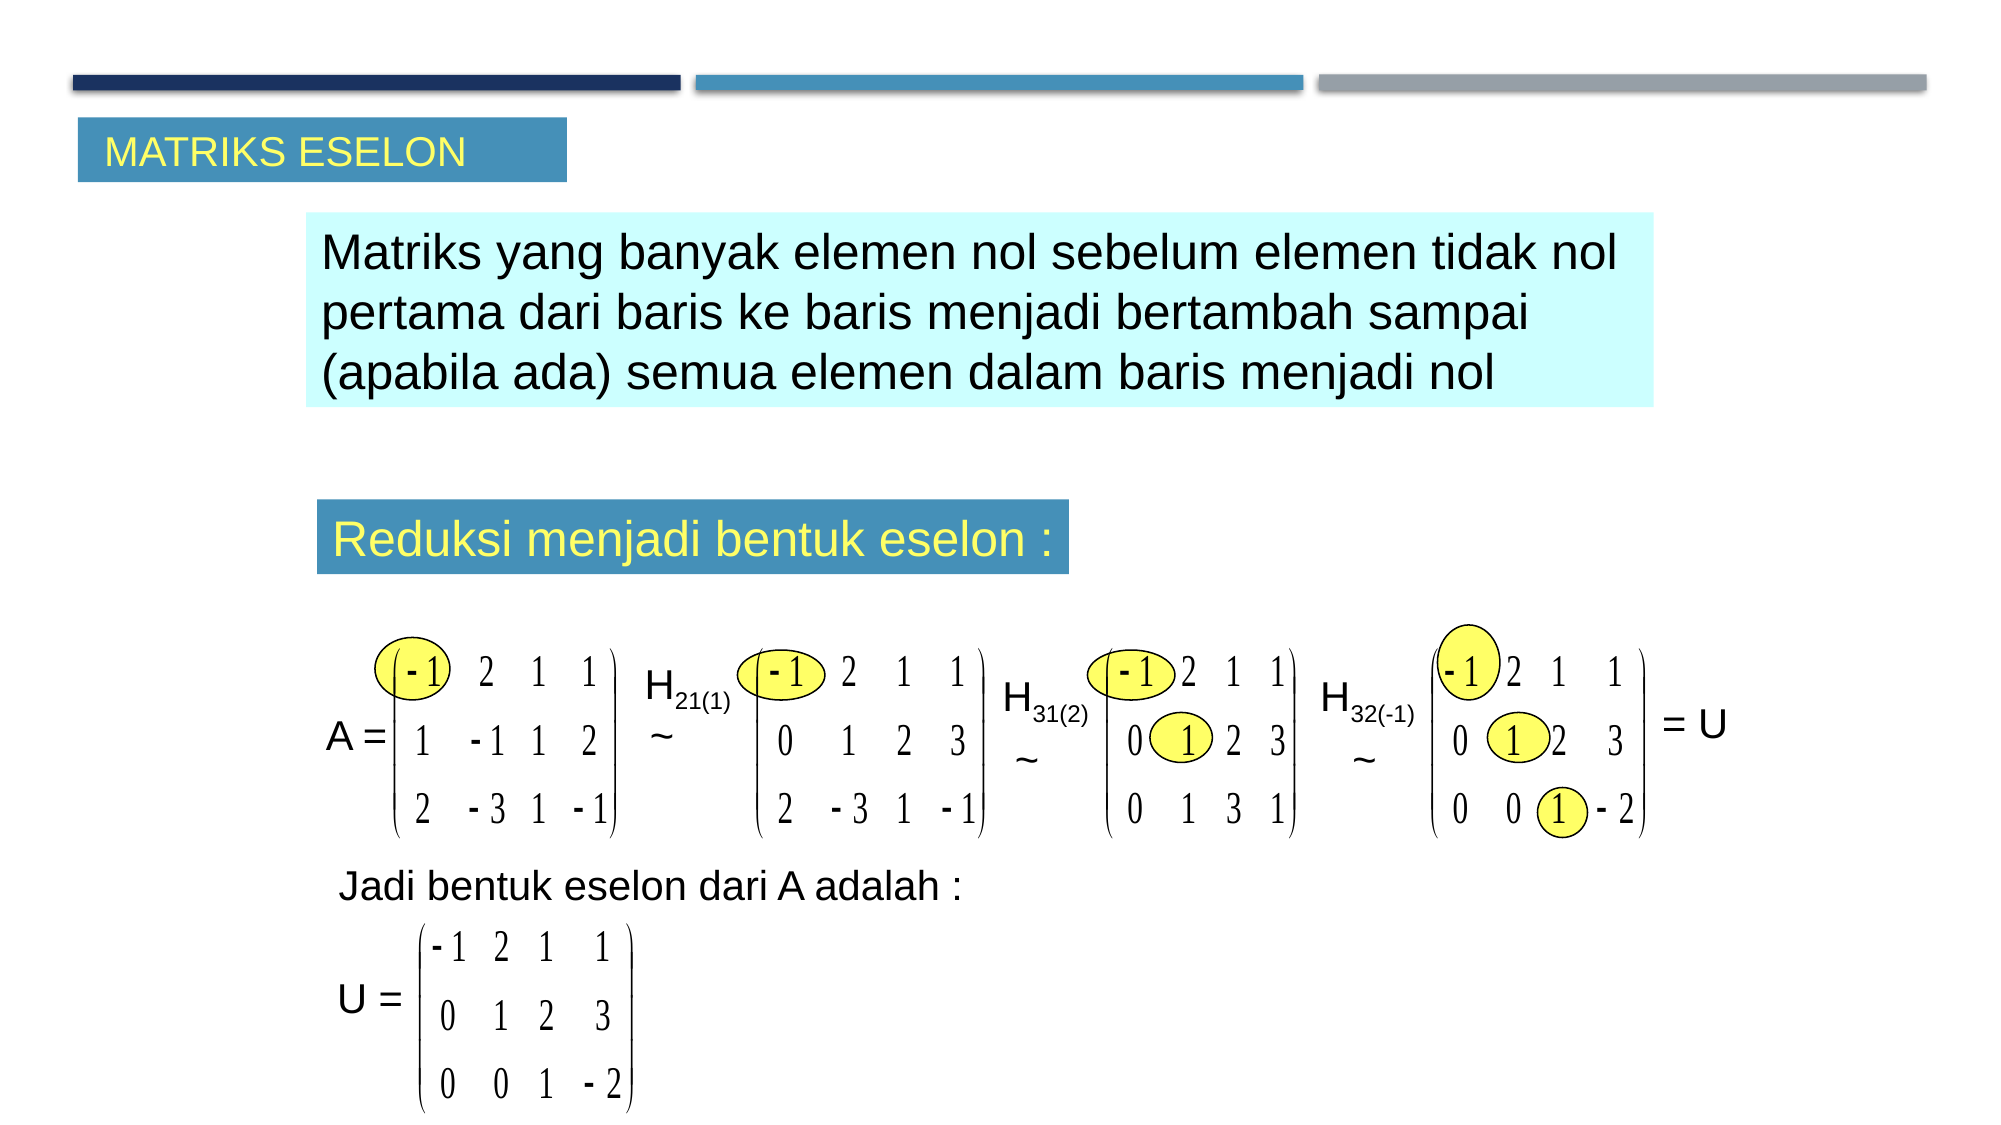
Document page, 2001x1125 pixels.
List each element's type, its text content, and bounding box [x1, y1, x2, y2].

text_box [1447, 624, 1490, 635]
text_box [374, 651, 381, 686]
text_box A = [311, 701, 381, 767]
text_box U = [322, 964, 406, 1030]
text_box Jadi bentuk eselon dari A adalah : [324, 851, 979, 917]
text_box H31(2) [998, 662, 1093, 735]
text_box H32(-1) [1309, 662, 1418, 735]
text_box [411, 911, 643, 1125]
text_box ~ [634, 701, 690, 767]
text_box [386, 636, 626, 851]
text_box H21(1) [630, 650, 743, 722]
text_box Reduksi menjadi bentuk eselon : [317, 499, 1069, 575]
text_box = U [1660, 689, 1744, 755]
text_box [749, 636, 994, 851]
text_box ~ [1000, 725, 1055, 790]
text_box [1424, 636, 1656, 851]
text_box MATRIKS ESELON [77, 117, 567, 183]
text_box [1099, 636, 1305, 851]
text_box Matriks yang banyak elemen nol sebelum elemen tidak nol pertama dari baris ke baris menjadi bertambah sampai (apabila ada) semua elemen dalam baris menjadi nol [306, 212, 1654, 408]
text_box ~ [1337, 725, 1392, 790]
